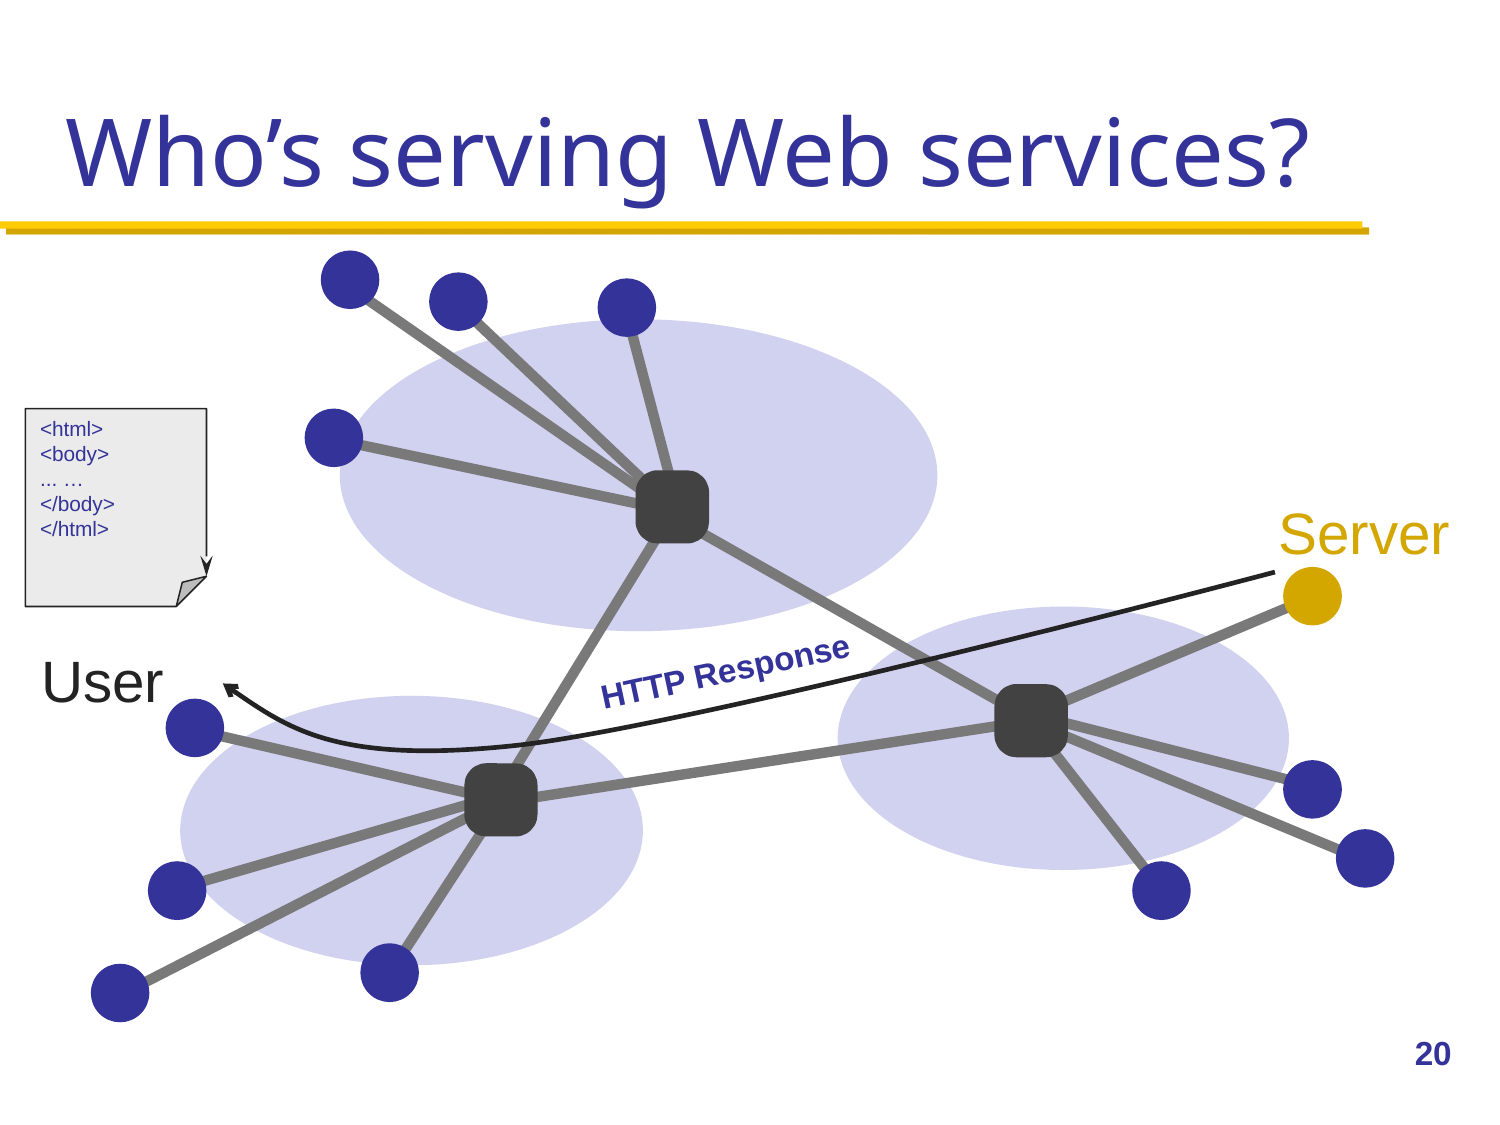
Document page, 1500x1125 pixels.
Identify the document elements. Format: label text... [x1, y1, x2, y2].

text_box [1335, 829, 1395, 888]
text_box [1283, 760, 1342, 819]
slide_number 20 [1400, 1025, 1500, 1100]
text_box HTTP Response [580, 612, 870, 727]
text_box [304, 408, 364, 468]
text_box [180, 720, 643, 966]
text_box Server [1263, 489, 1466, 574]
text_box [320, 250, 380, 310]
text_box User [26, 636, 180, 722]
text_box [1283, 574, 1342, 626]
text_box [90, 963, 150, 1023]
text_box [147, 861, 207, 921]
text_box <html> <body> ... … </body> </html> [25, 408, 213, 607]
text_box [222, 571, 1275, 751]
title Who’s serving Web services? [49, 24, 1451, 213]
text_box [165, 698, 225, 758]
text_box [464, 763, 538, 837]
text_box [429, 272, 488, 331]
text_box [339, 319, 938, 632]
text_box [837, 611, 1289, 871]
text_box [994, 684, 1068, 758]
text_box [360, 943, 419, 1003]
text_box [597, 278, 657, 337]
text_box [1132, 861, 1191, 921]
text_box [635, 470, 710, 544]
